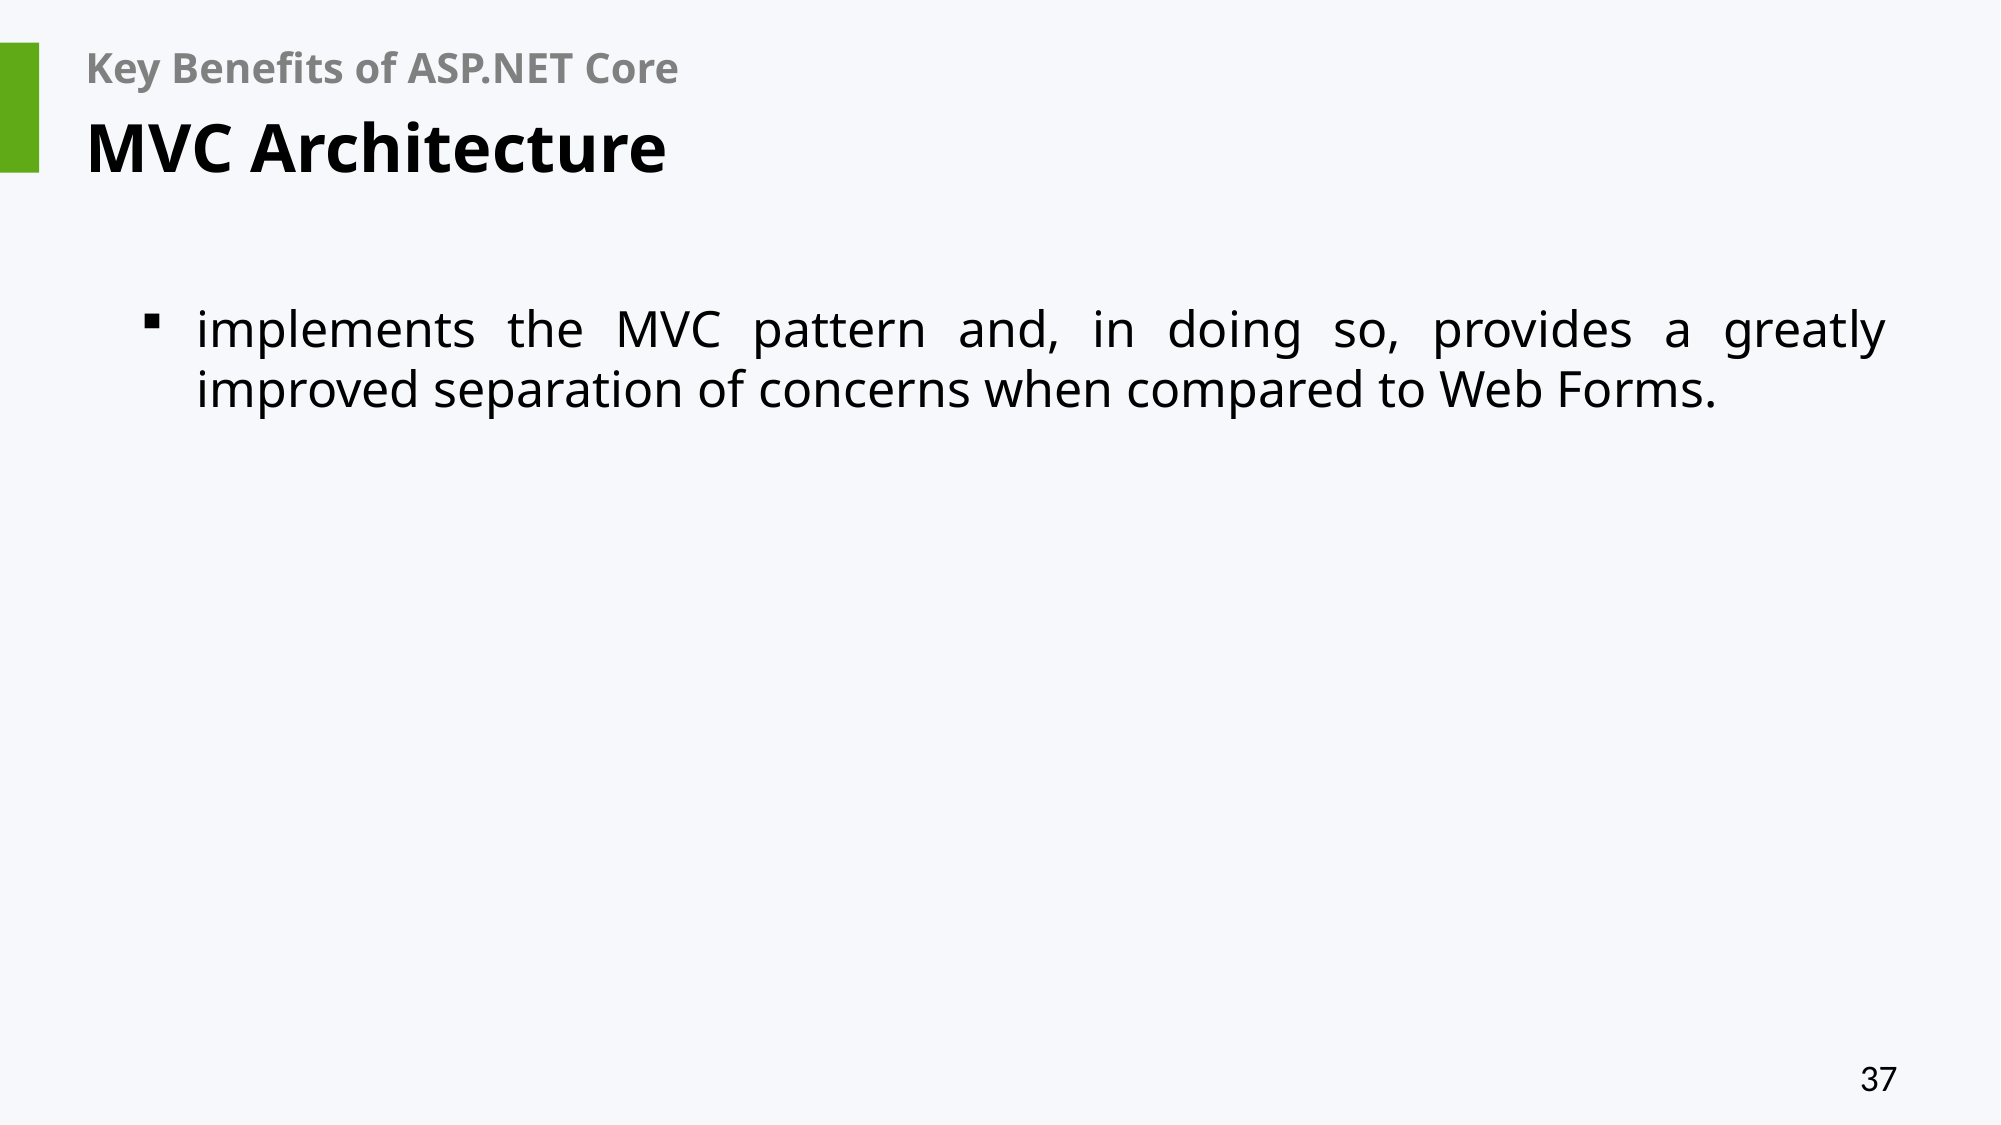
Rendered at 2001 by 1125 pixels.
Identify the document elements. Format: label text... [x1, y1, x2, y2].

list implements the MVC pattern and, in doing so, provides a greatly improved separation of concerns when compared to Web Forms. [125, 219, 1903, 1010]
title Key Benefits of ASP.NET Core [70, 42, 1902, 90]
list MVC Architecture [70, 98, 1902, 169]
